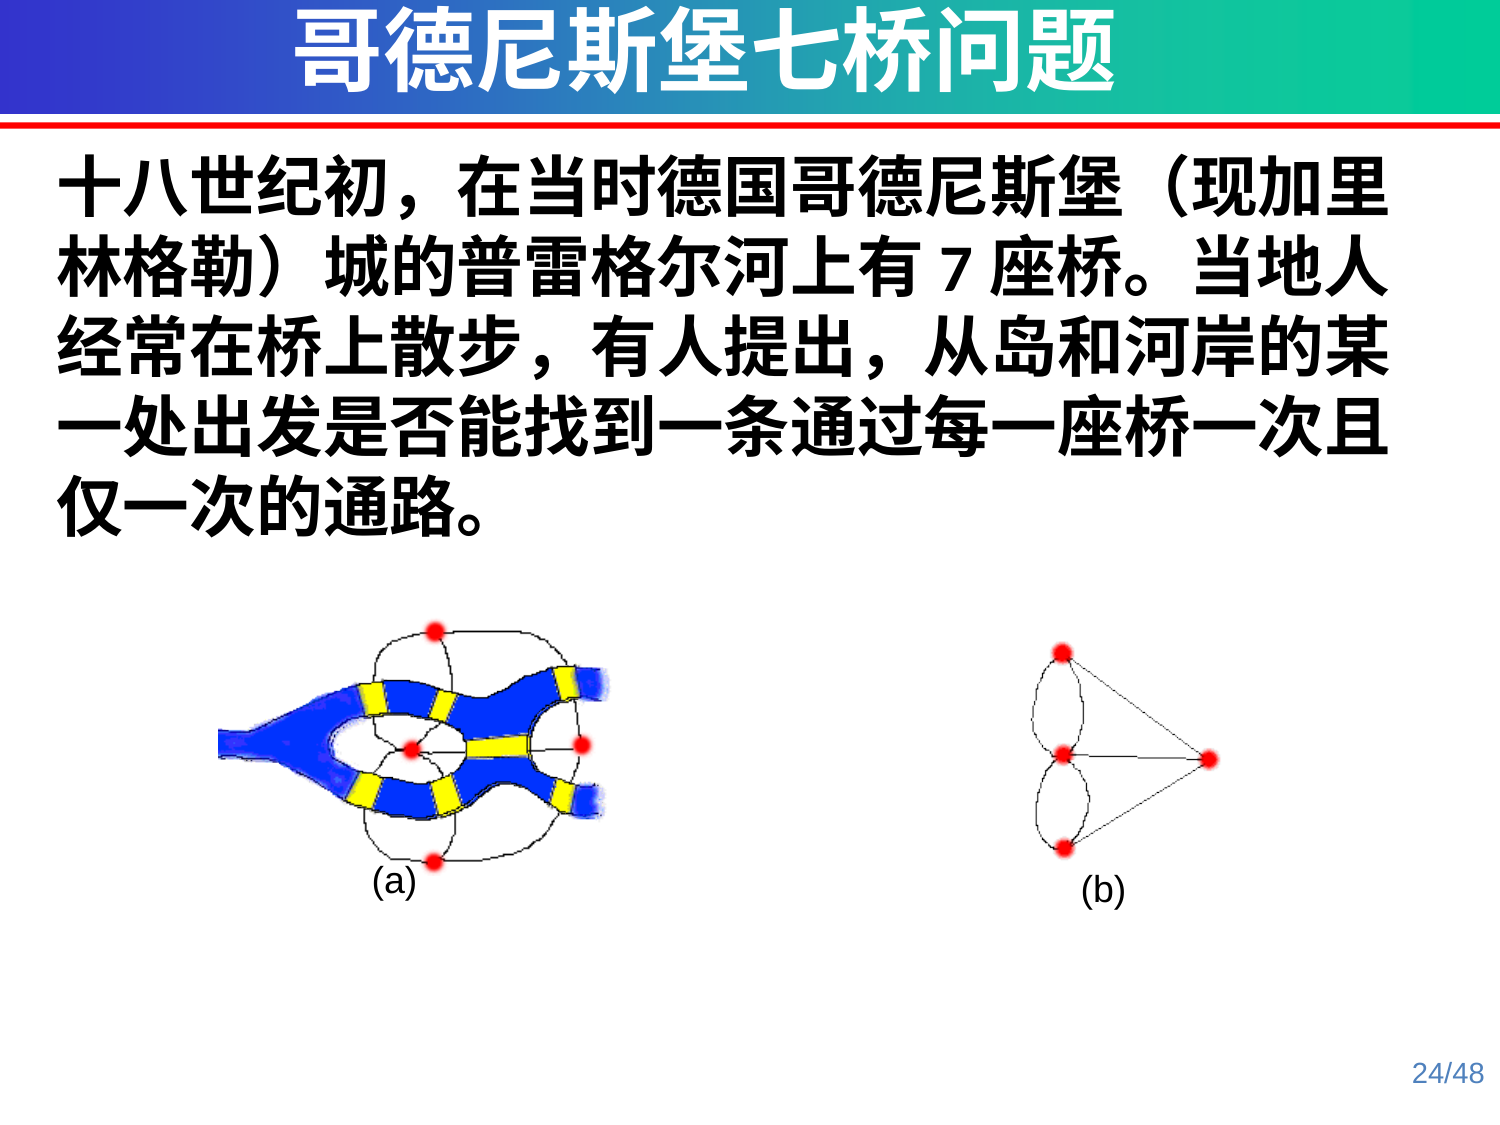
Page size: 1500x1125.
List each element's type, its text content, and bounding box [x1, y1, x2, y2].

list 十八世纪初，在当时德国哥德尼斯堡（现加里林格勒）城的普雷格尔河上有7座桥。当地人经常在桥上散步，有人提出，从岛和河岸的某一处出发是否能找到一条通过每一座桥一次且仅一次的通路。 [41, 430, 1471, 563]
picture [0, 0, 1500, 114]
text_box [218, 632, 613, 910]
title 哥德尼斯堡七桥问题 [29, 0, 1380, 101]
picture [218, 609, 616, 876]
slide_number 24/48 [1149, 1046, 1500, 1125]
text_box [1009, 621, 1243, 919]
list 十八世纪初，在当时德国哥德尼斯堡（现加里林格勒）城的普雷格尔河上有7座桥。当地人经常在桥上散步，有人提出，从岛和河岸的某一处出发是否能找到一条通过每一座桥一次且仅一次的通路。 [41, 137, 1471, 429]
